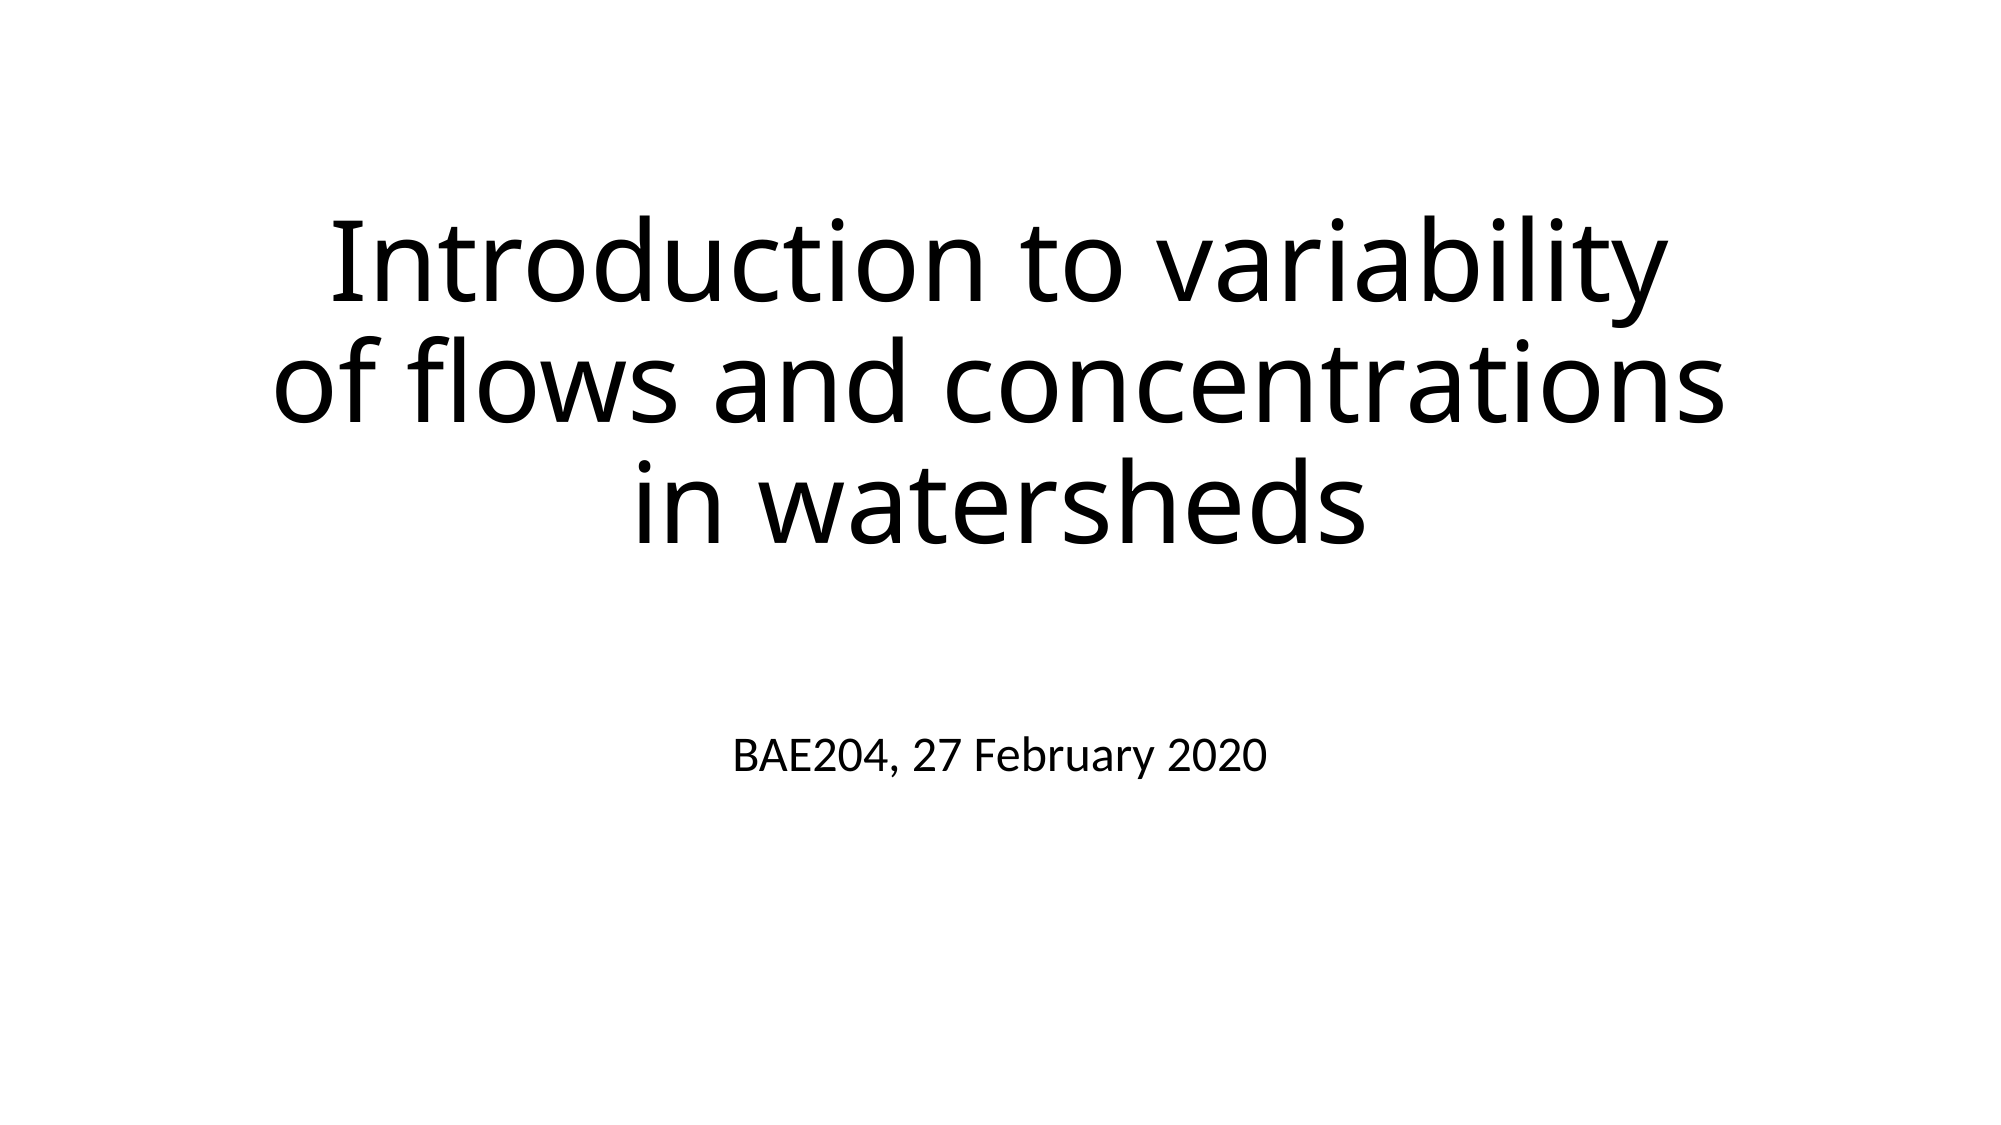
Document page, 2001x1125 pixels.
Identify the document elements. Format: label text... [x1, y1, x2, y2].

subtitle BAE204, 27 February 2020 [249, 720, 1750, 863]
title Introduction to variability of flows and concentrations in watersheds [249, 184, 1750, 576]
